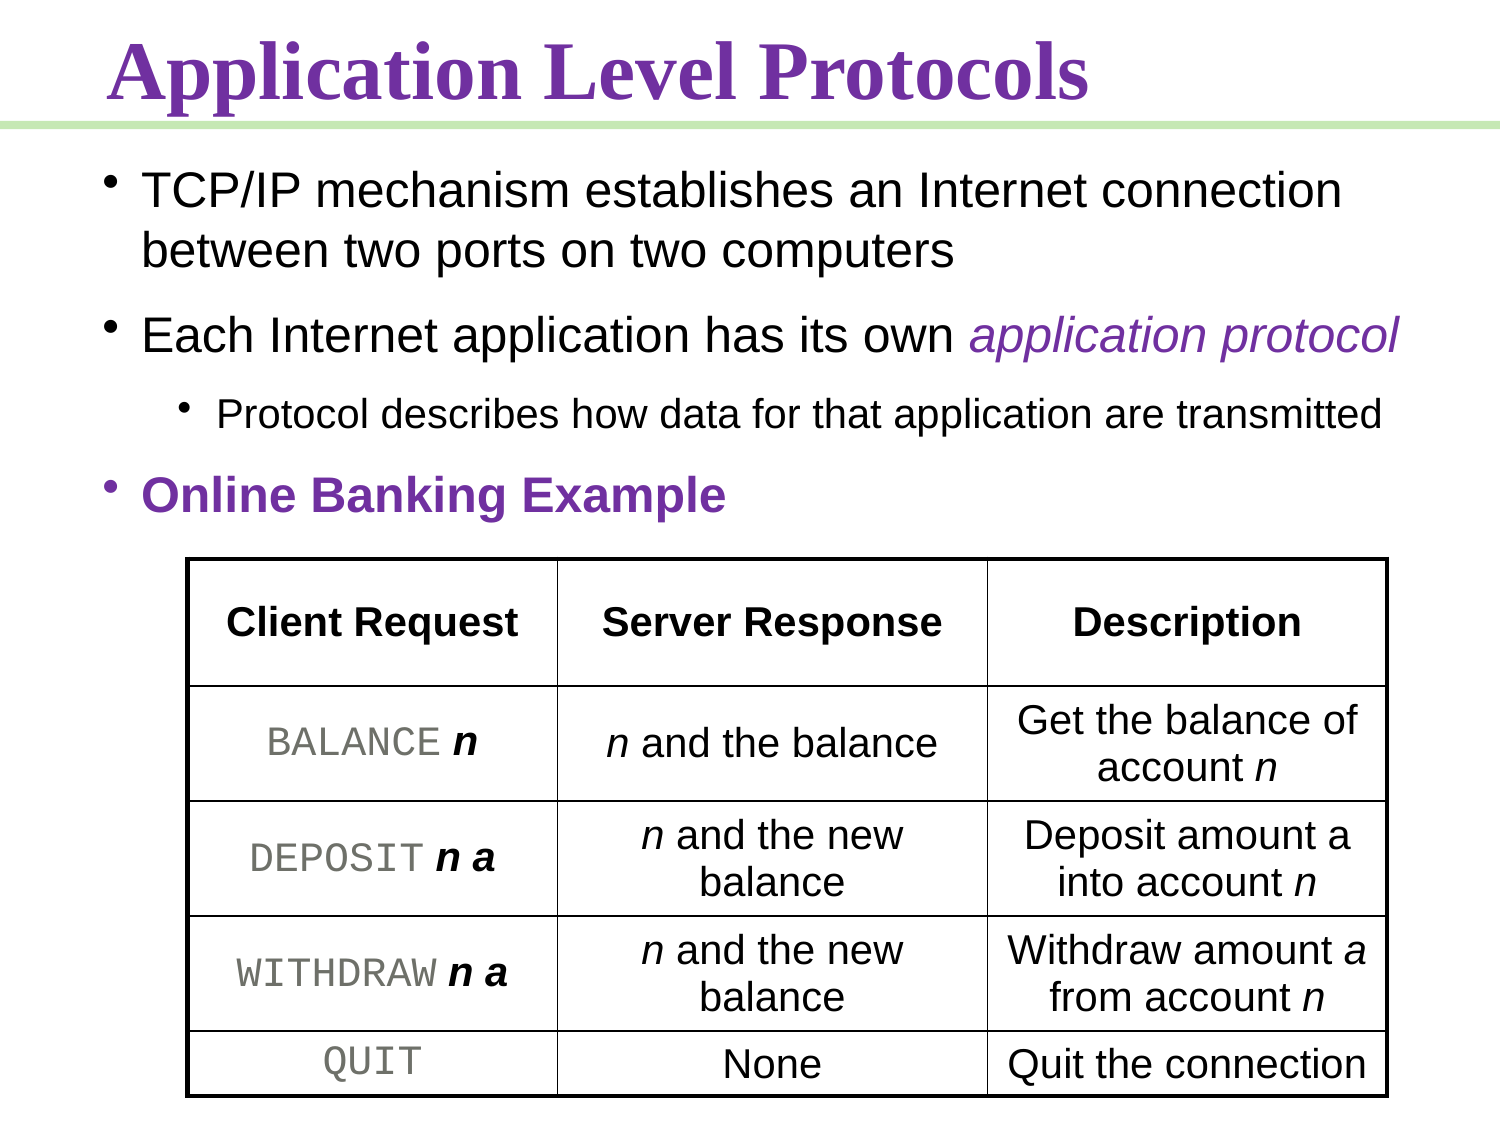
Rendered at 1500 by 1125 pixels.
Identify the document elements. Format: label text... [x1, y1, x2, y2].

table_cell None [558, 1032, 987, 1094]
table_cell n and the new balance [558, 802, 987, 915]
table_cell n and the new balance [558, 917, 987, 1030]
table_header Description [988, 561, 1385, 685]
table_cell BALANCE n [190, 687, 557, 800]
table_cell Withdraw amount a from account n [988, 917, 1385, 1030]
text_box TCP/IP mechanism establishes an Internet connection between two ports on two computers Each Internet application has its own application protocol Protocol describes how data for that application are transmitted Online Banking Example [87, 149, 1425, 530]
table_cell n and the balance [558, 687, 987, 800]
table_cell QUIT [190, 1032, 557, 1094]
table_cell Get the balance of account n [988, 687, 1385, 800]
table_cell Quit the connection [988, 1032, 1385, 1094]
table_header Client Request [190, 561, 557, 685]
table_cell DEPOSIT n a [190, 802, 557, 915]
text_box Application Level Protocols [91, 8, 1342, 124]
table_header Server Response [558, 561, 987, 685]
table_cell Deposit amount a into account n [988, 802, 1385, 915]
table_cell WITHDRAW n a [190, 917, 557, 1030]
